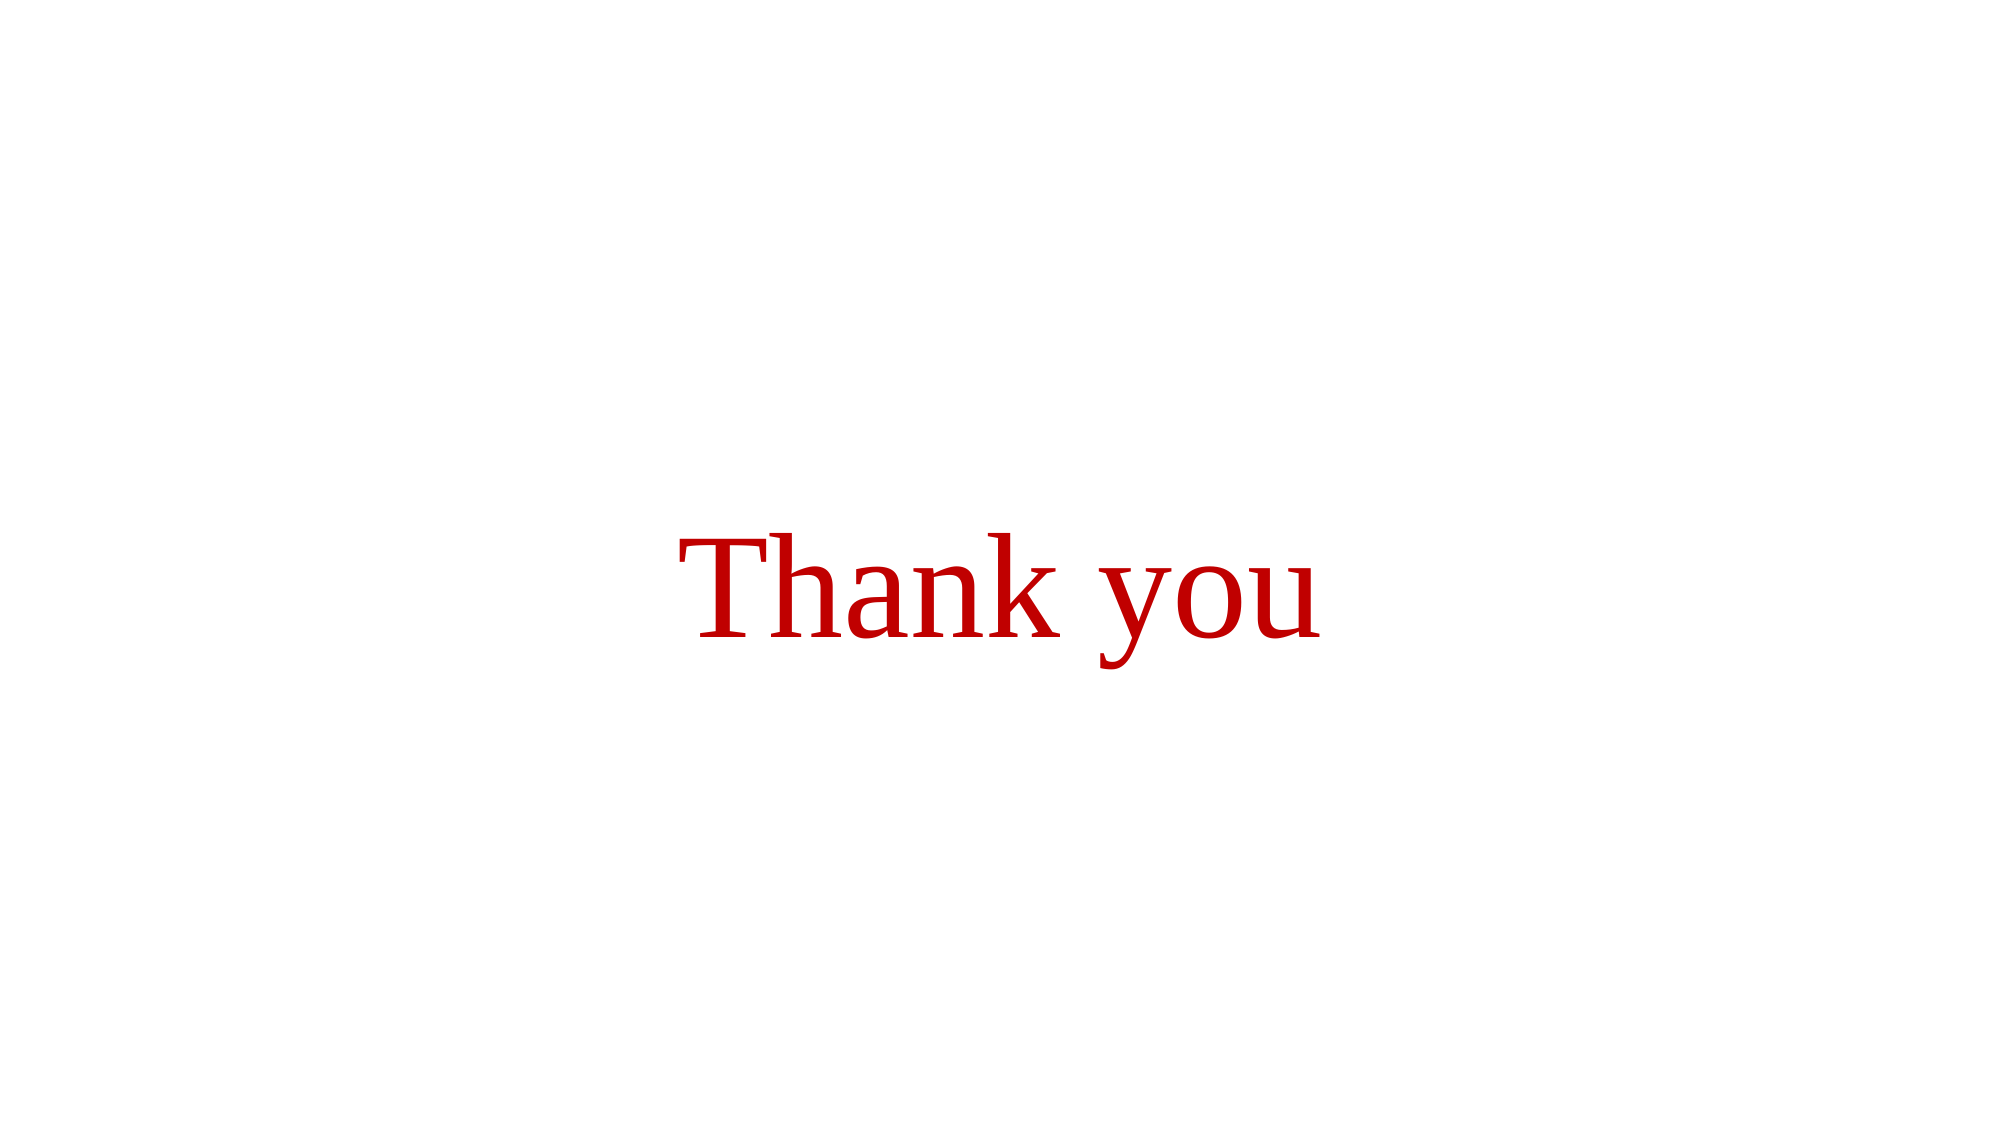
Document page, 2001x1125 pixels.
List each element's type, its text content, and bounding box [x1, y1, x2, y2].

list Thank you [137, 299, 1863, 1014]
